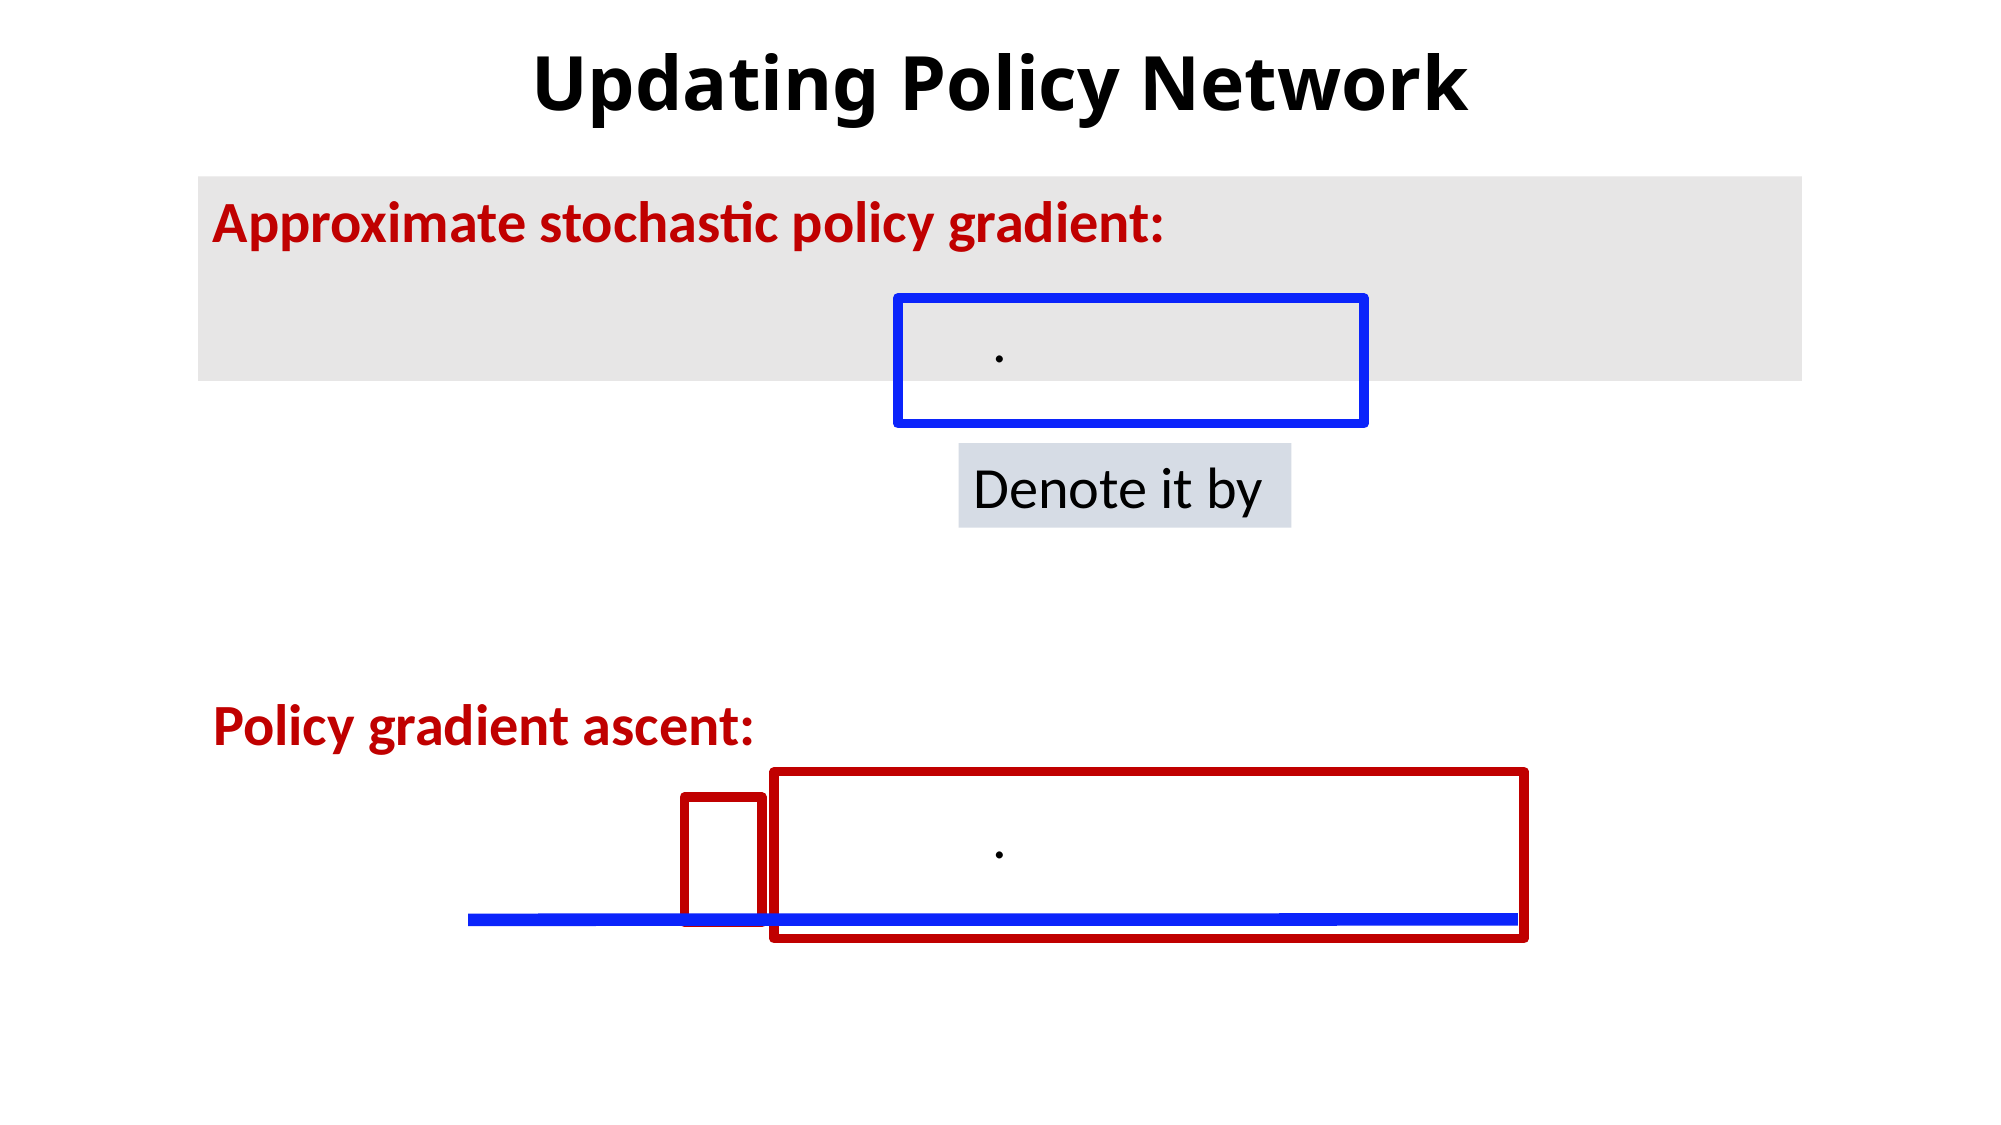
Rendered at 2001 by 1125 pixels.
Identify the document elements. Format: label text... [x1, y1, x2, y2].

text_box [774, 771, 1525, 939]
title Updating Policy Network [0, 1, 2000, 172]
text_box [897, 297, 1365, 424]
text_box [684, 797, 762, 913]
